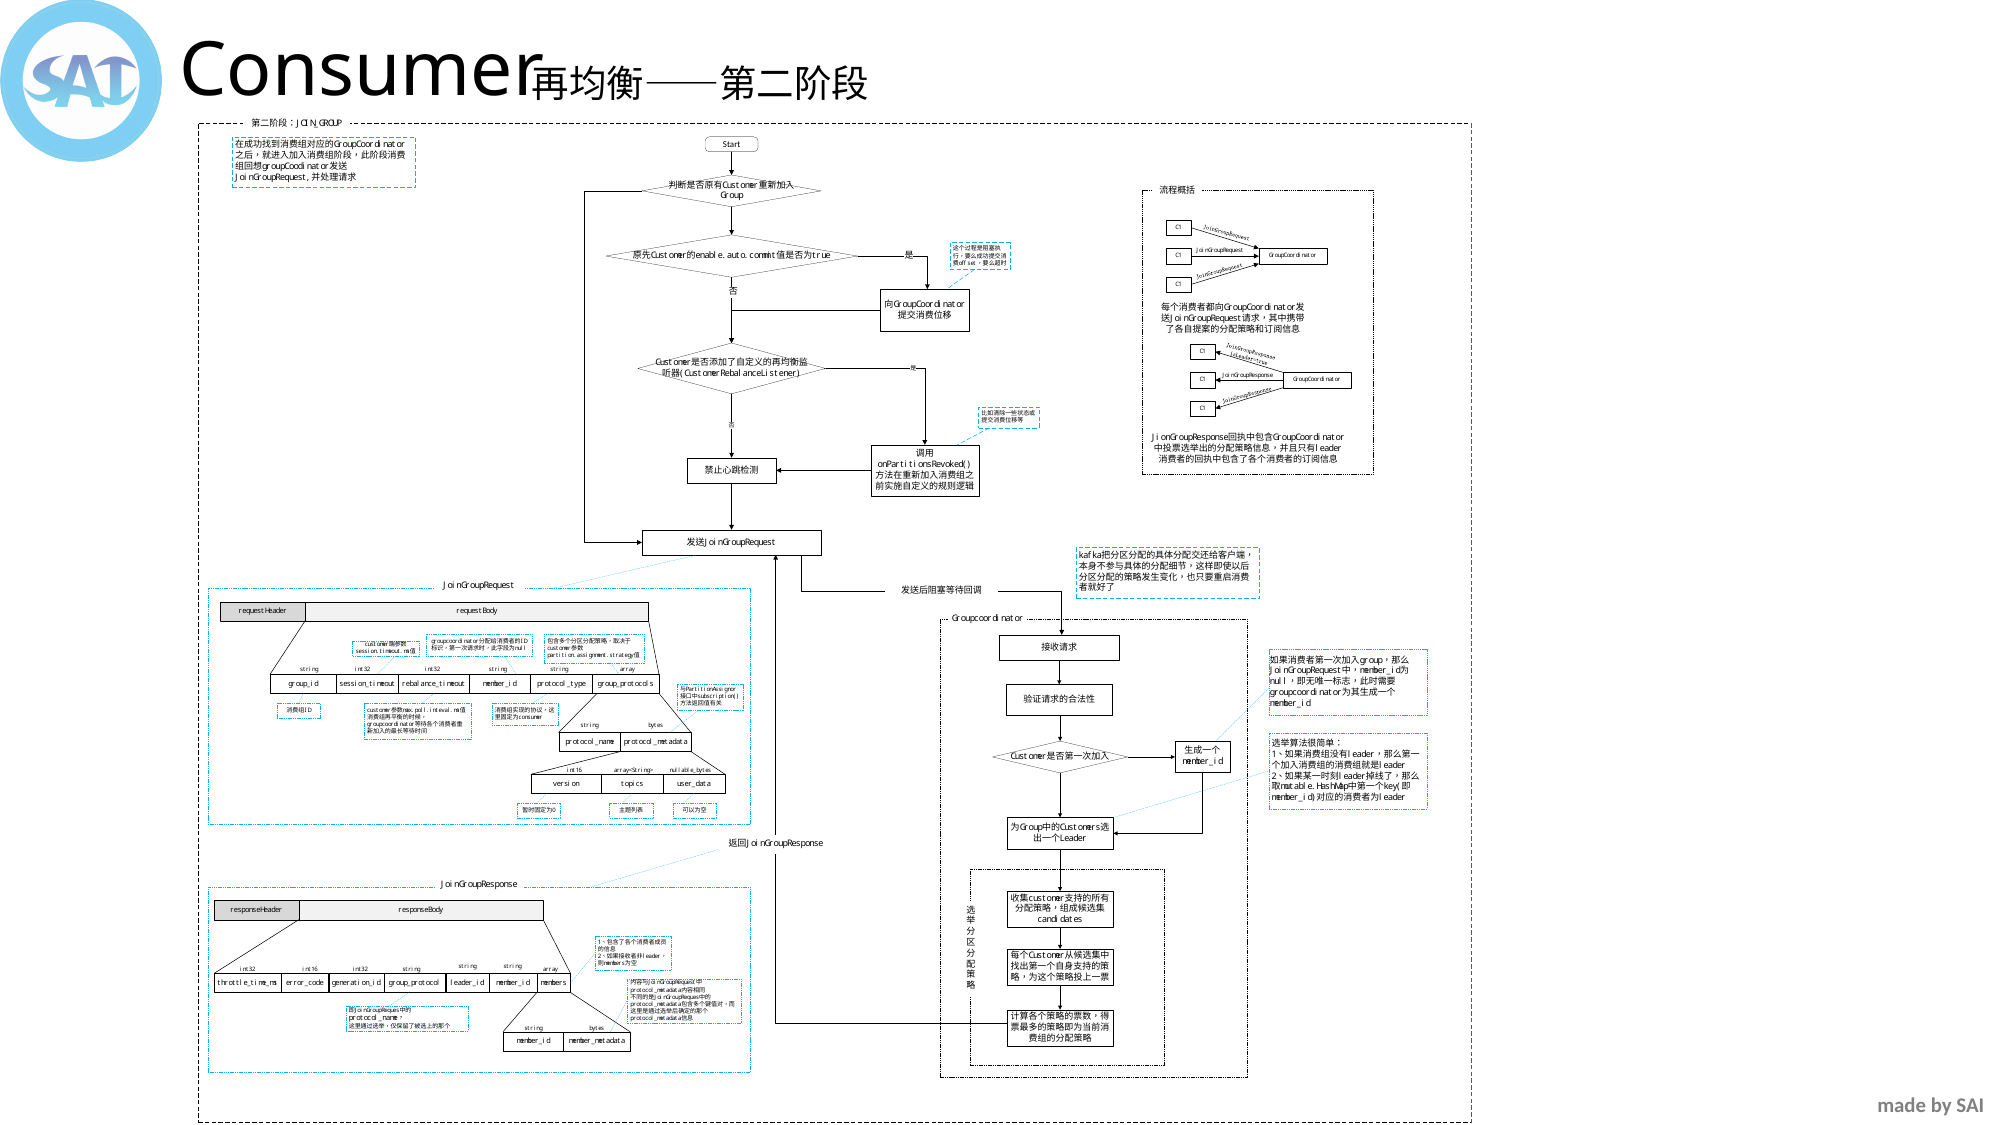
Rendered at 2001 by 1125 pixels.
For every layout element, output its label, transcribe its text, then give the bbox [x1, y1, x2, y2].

text_box Consumer [164, 12, 560, 118]
text_box 再均衡——第二阶段 [516, 52, 885, 112]
picture [196, 112, 1472, 1124]
